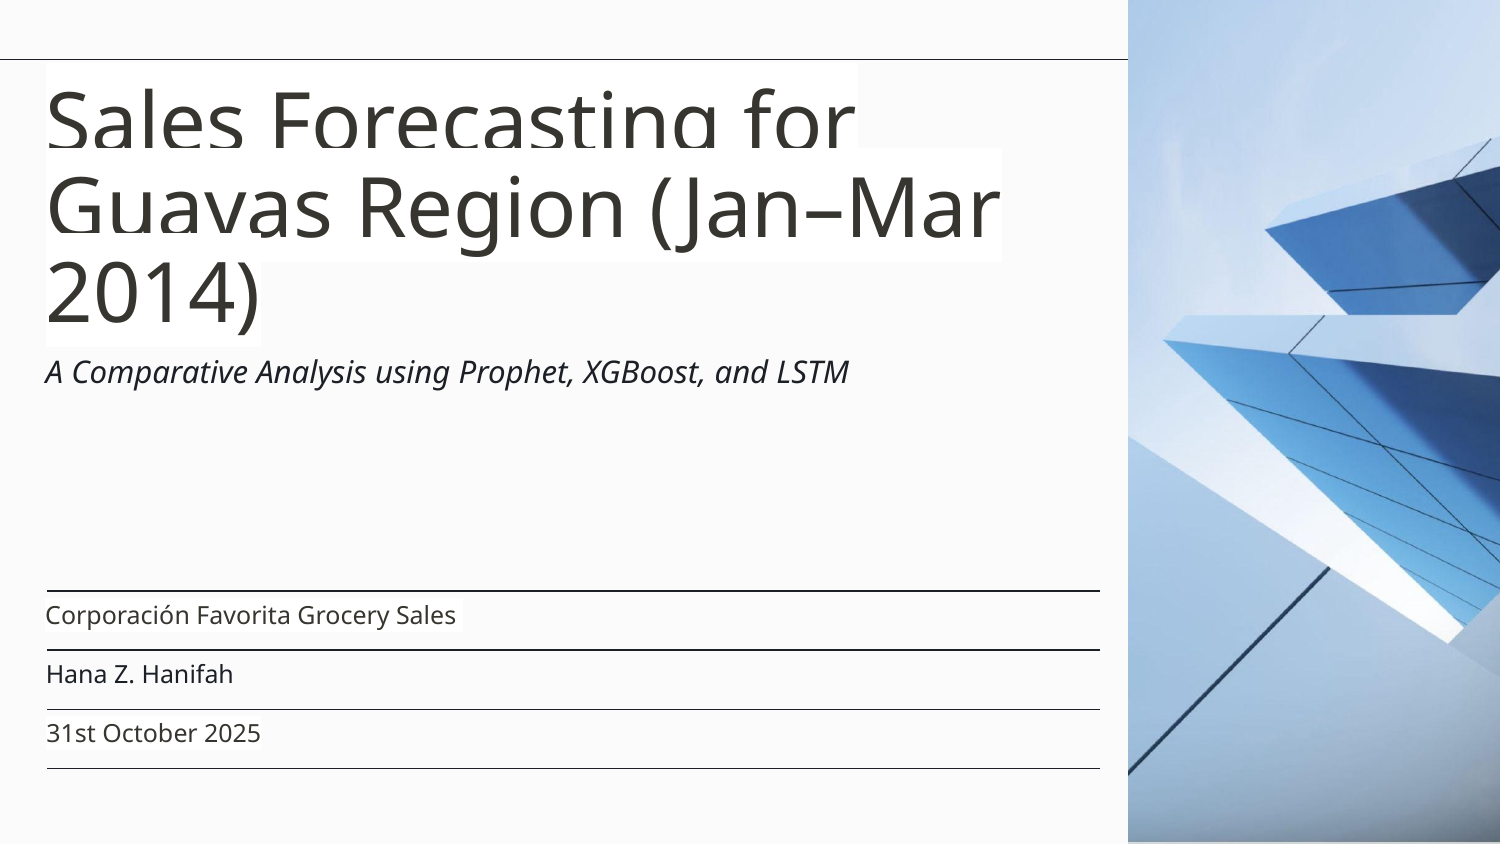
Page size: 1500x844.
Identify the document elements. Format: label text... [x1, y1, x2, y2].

picture [1127, 0, 1500, 844]
text_box Corporación Favorita Grocery Sales [45, 611, 662, 630]
text_box A Comparative Analysis using Prophet, XGBoost, and LSTM [45, 340, 1100, 390]
text_box 31st October 2025 [46, 729, 664, 748]
title Sales Forecasting for Guayas Region (Jan–Mar 2014) [45, 84, 1100, 340]
text_box Hana Z. Hanifah [45, 670, 750, 689]
